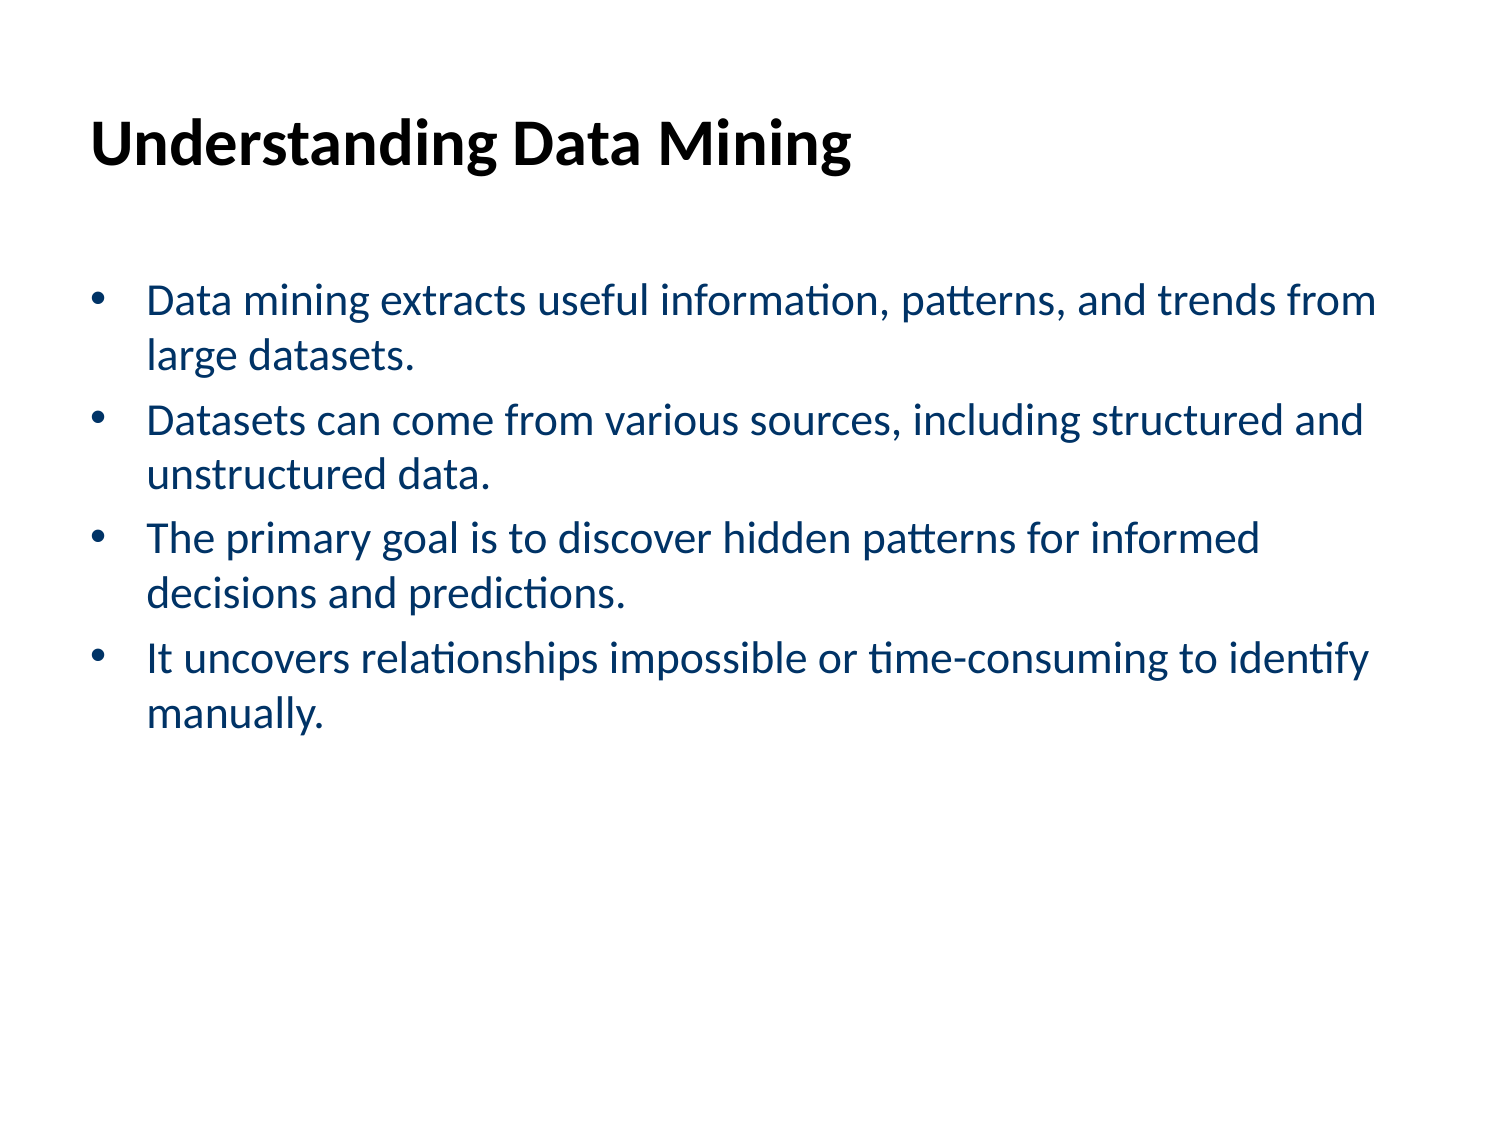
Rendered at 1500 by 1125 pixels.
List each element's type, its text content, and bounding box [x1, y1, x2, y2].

title Understanding Data Mining [75, 45, 1425, 233]
list Data mining extracts useful information, patterns, and trends from large datasets. Datasets can come from various sources, including structured and unstructured data. The primary goal is to discover hidden patterns for informed decisions and predictions. It uncovers relationships impossible or time-consuming to identify manually. [75, 262, 1425, 1005]
